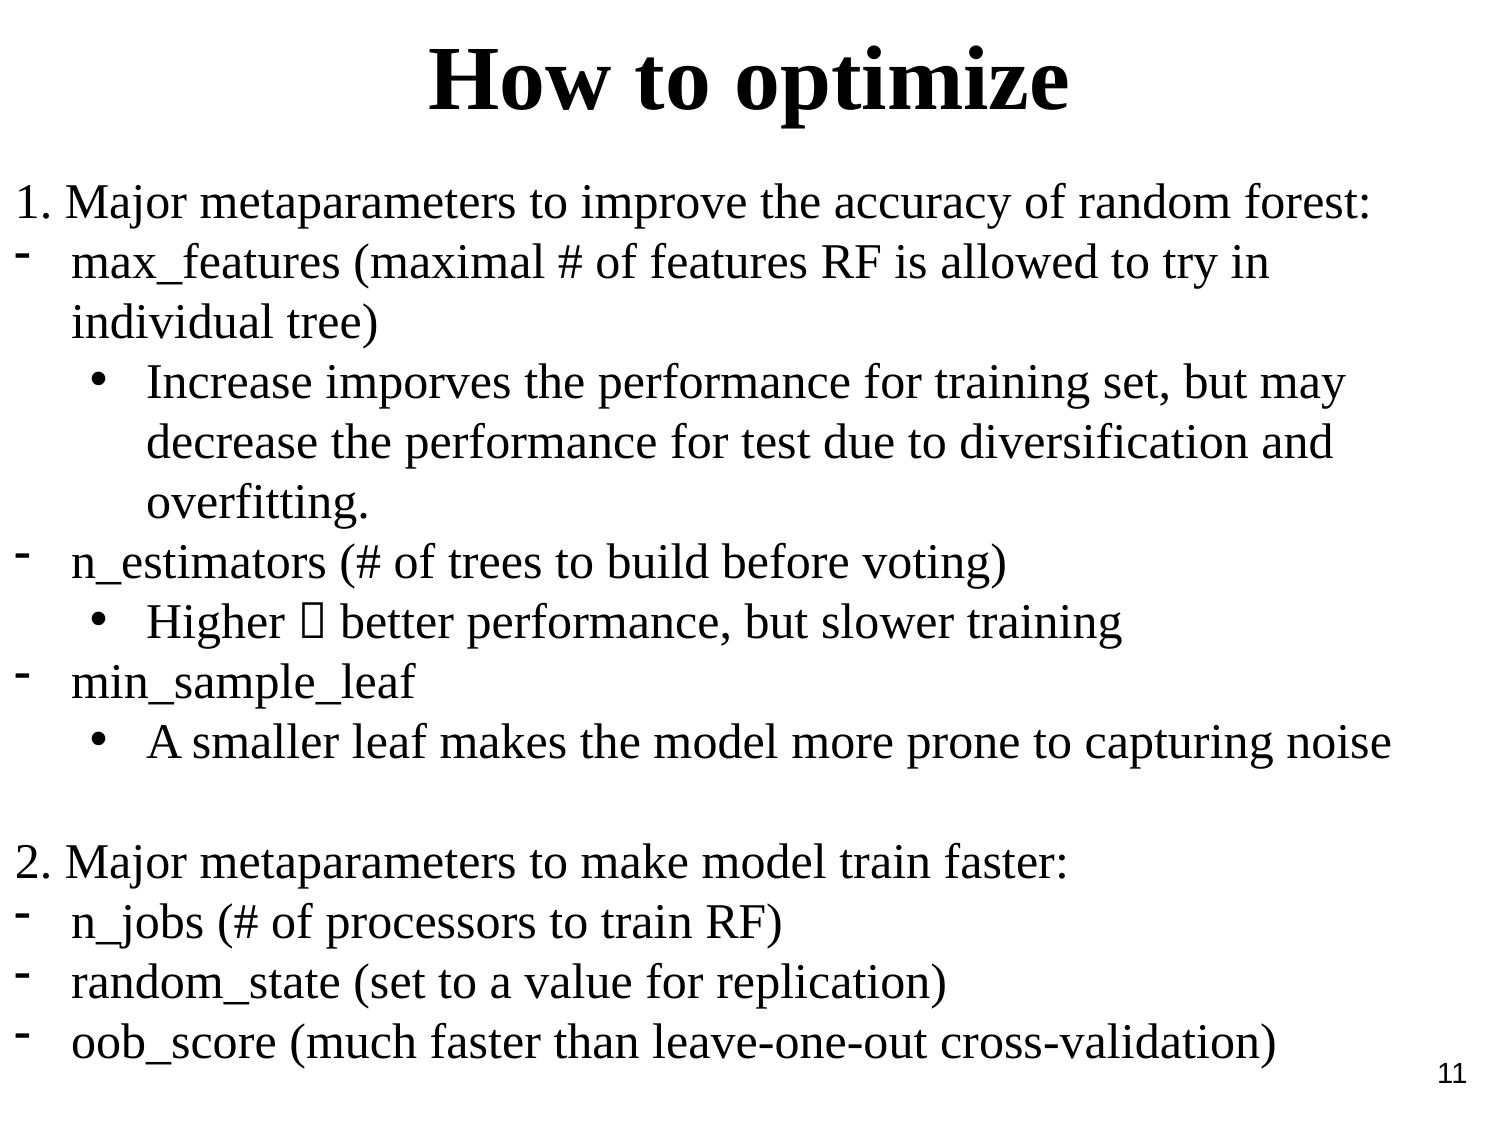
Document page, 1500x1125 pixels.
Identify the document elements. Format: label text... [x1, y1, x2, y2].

text_box 1. Major metaparameters to improve the accuracy of random forest: max_features (maximal # of features RF is allowed to try in individual tree) Increase imporves the performance for training set, but may decrease the performance for test due to diversification and overfitting. n_estimators (# of trees to build before voting) Higher  better performance, but slower training min_sample_leaf A smaller leaf makes the model more prone to capturing noise 2. Major metaparameters to make model train faster: n_jobs (# of processors to train RF) random_state (set to a value for replication) oob_score (much faster than leave-one-out cross-validation) [0, 161, 1500, 1076]
slide_number 11 [1132, 1076, 1483, 1125]
text_box How to optimize [0, 10, 1500, 136]
